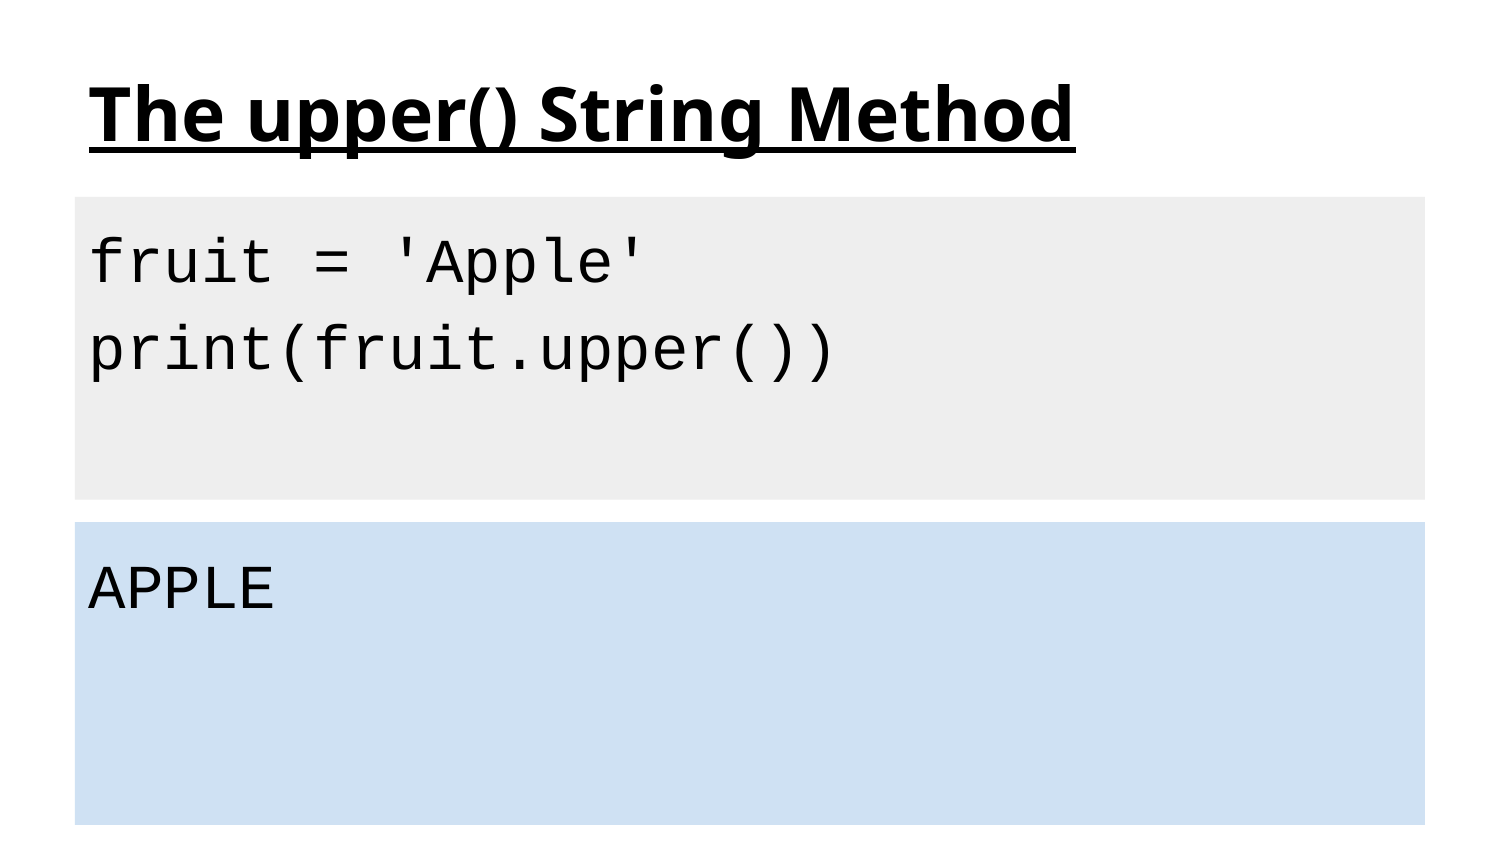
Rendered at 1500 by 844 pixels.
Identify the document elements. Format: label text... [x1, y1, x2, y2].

text_box APPLE [74, 522, 1425, 825]
title The upper() String Method [70, 64, 1430, 159]
text_box fruit = 'Apple' print(fruit.upper()) [74, 196, 1425, 500]
